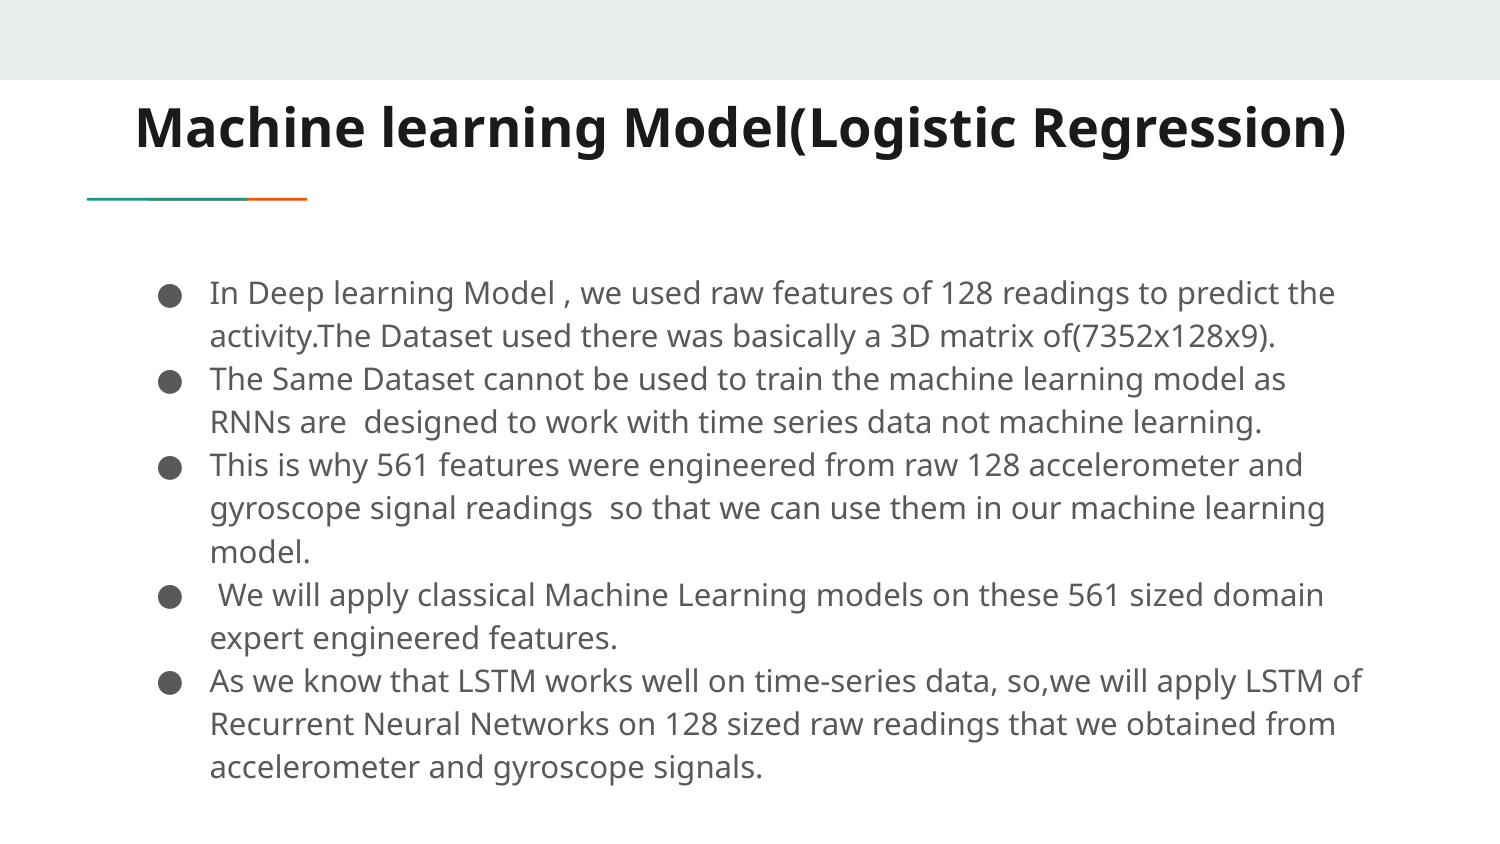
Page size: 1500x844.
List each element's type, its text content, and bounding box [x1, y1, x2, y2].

list In Deep learning Model , we used raw features of 128 readings to predict the activity.The Dataset used there was basically a 3D matrix of(7352x128x9). The Same Dataset cannot be used to train the machine learning model as RNNs are designed to work with time series data not machine learning. This is why 561 features were engineered from raw 128 accelerometer and gyroscope signal readings so that we can use them in our machine learning model. We will apply classical Machine Learning models on these 561 sized domain expert engineered features. As we know that LSTM works well on time-series data, so,we will apply LSTM of Recurrent Neural Networks on 128 sized raw readings that we obtained from accelerometer and gyroscope signals. [119, 252, 1381, 781]
title Machine learning Model(Logistic Regression) [119, 77, 1381, 180]
